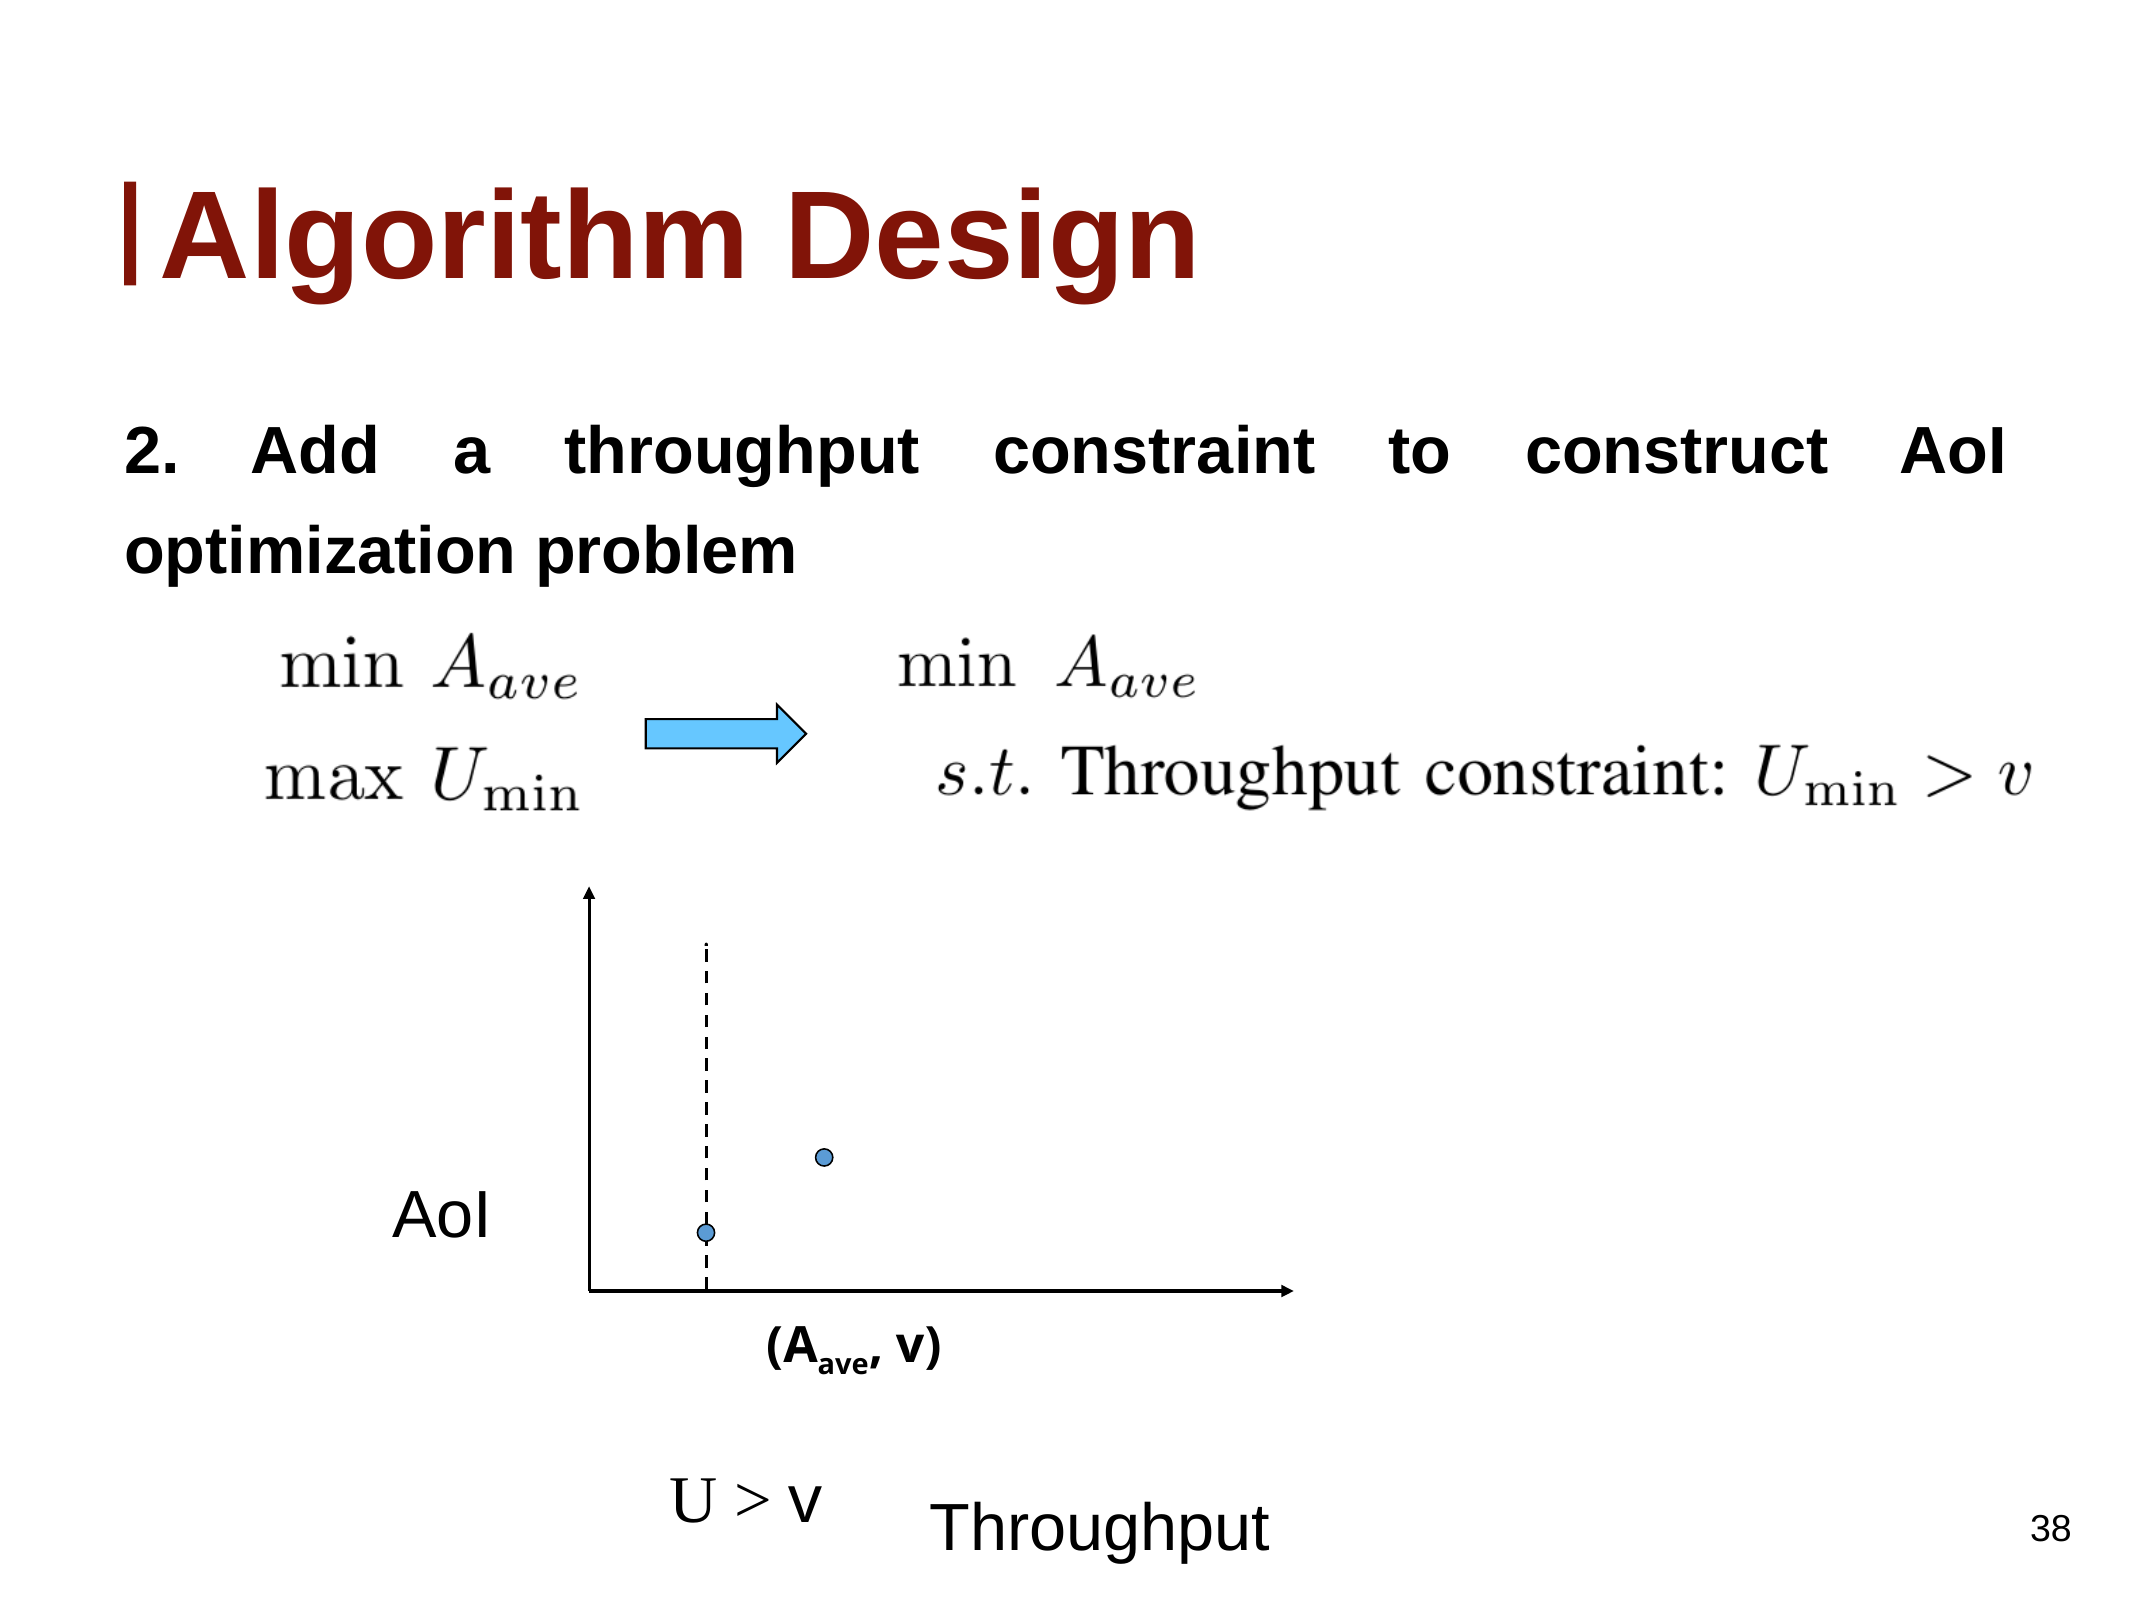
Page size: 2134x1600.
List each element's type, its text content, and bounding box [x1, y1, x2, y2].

text_box 2. Add a throughput constraint to construct AoI optimization problem [116, 378, 2018, 1296]
text_box [124, 181, 137, 286]
text_box AoI [366, 1163, 519, 1259]
slide_number 38 [2018, 1494, 2083, 1558]
text_box U > v [623, 1464, 870, 1543]
text_box Algorithm Design [151, 145, 2084, 312]
picture [215, 619, 639, 836]
picture [893, 631, 2057, 836]
text_box Throughput [906, 1476, 1293, 1572]
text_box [568, 864, 1565, 1464]
text_box [645, 704, 807, 763]
